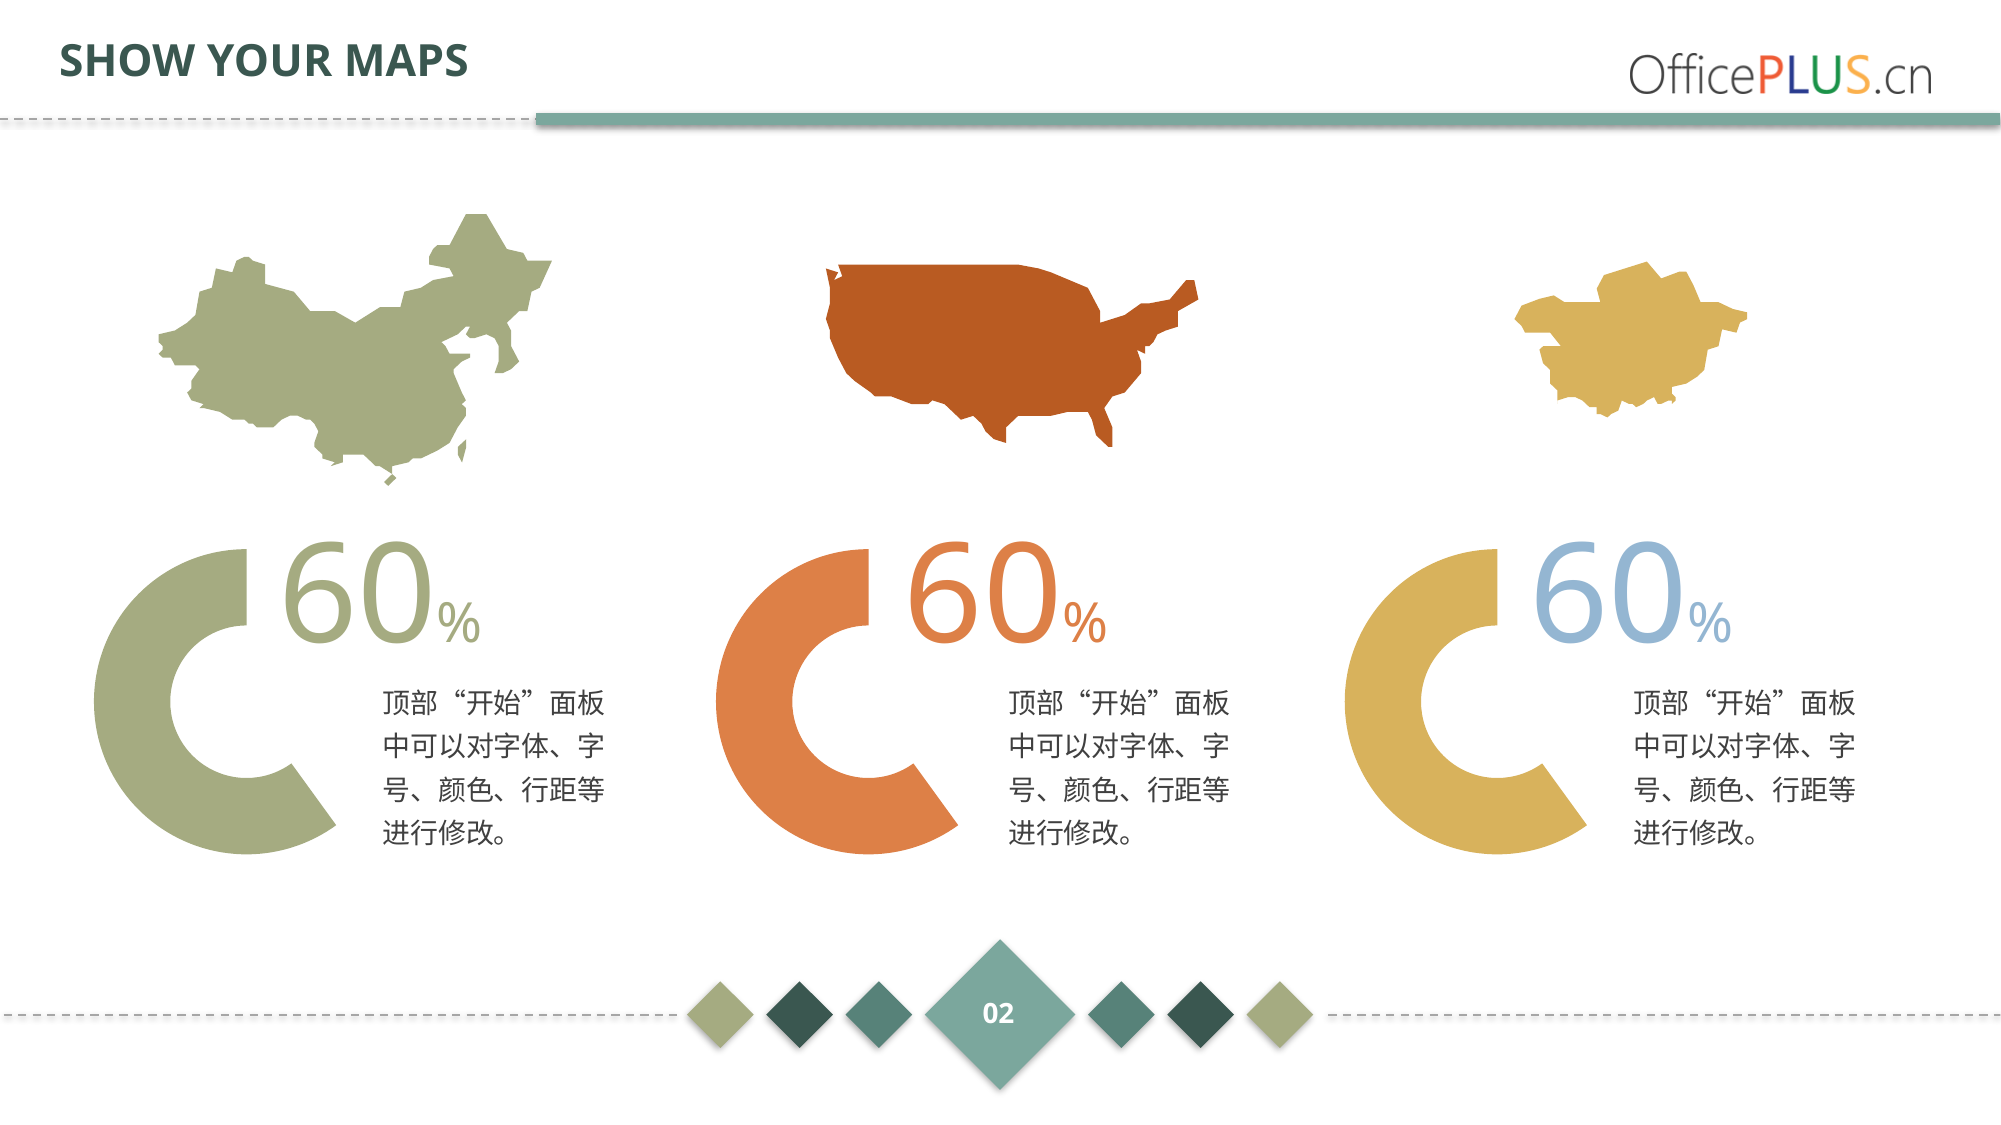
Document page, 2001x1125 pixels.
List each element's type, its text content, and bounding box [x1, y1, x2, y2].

list SHOW YOUR MAPS [44, 24, 833, 99]
text_box 顶部“开始”面板中可以对字体、字号、颜色、行距等进行修改。 [483, 668, 623, 857]
text_box 60% [263, 496, 535, 678]
chart [13, 542, 480, 861]
chart [1264, 542, 1731, 861]
text_box 60% [889, 496, 1160, 678]
picture [1629, 53, 1931, 94]
text_box [1514, 261, 1748, 418]
text_box 顶部“开始”面板中可以对字体、字号、颜色、行距等进行修改。 [1736, 668, 1874, 857]
text_box 60% [1514, 496, 1786, 678]
text_box [825, 264, 1199, 447]
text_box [158, 213, 553, 487]
text_box 顶部“开始”面板中可以对字体、字号、颜色、行距等进行修改。 [1105, 668, 1249, 857]
chart [635, 542, 1102, 861]
list 02 [958, 974, 1039, 1050]
